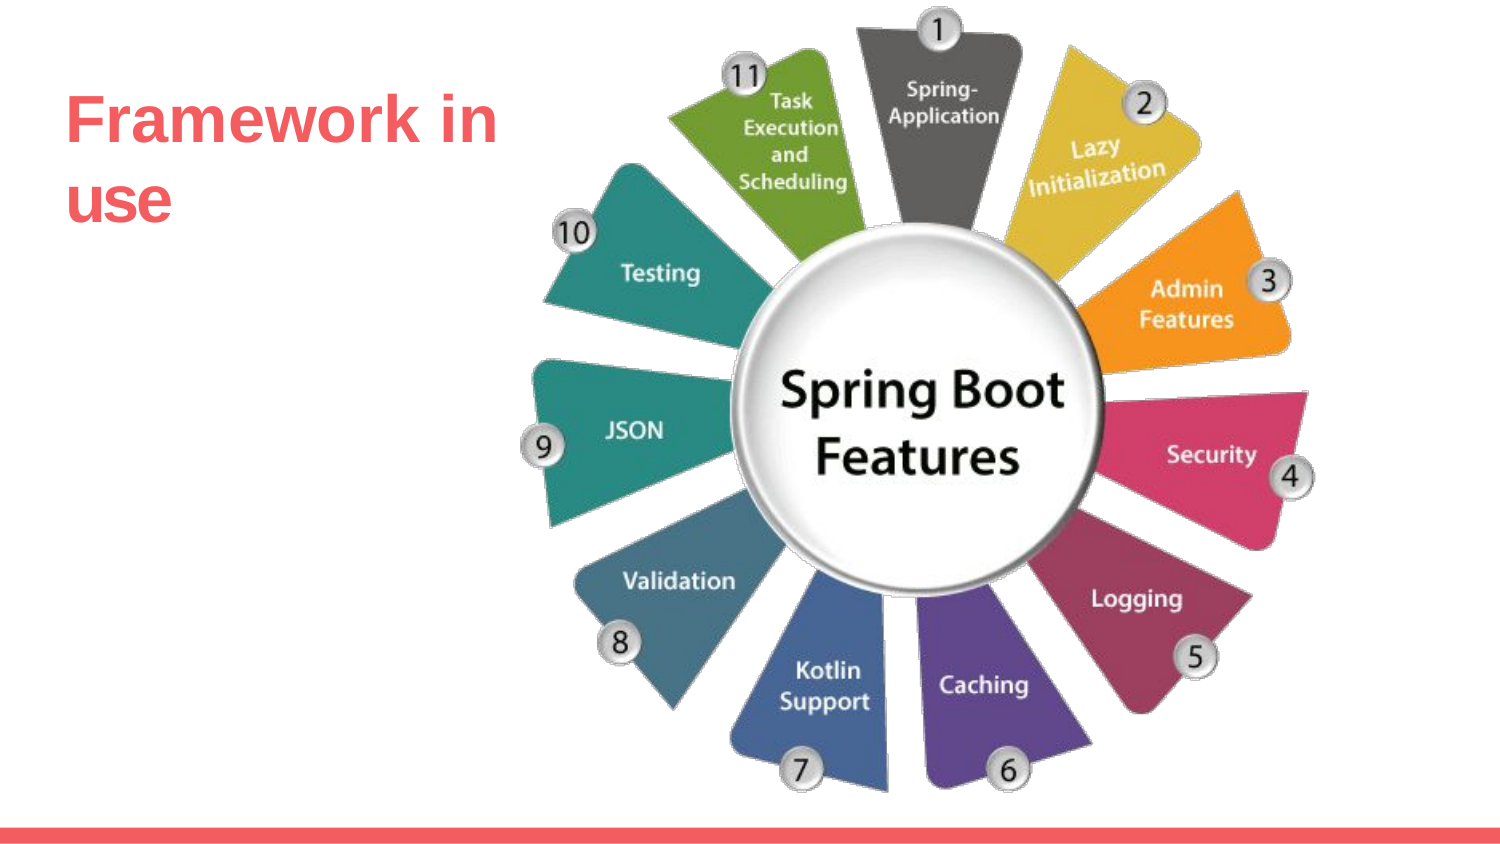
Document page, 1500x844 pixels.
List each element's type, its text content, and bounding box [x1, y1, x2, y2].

text_box [481, 0, 1360, 799]
title Framework in use [63, 73, 481, 236]
